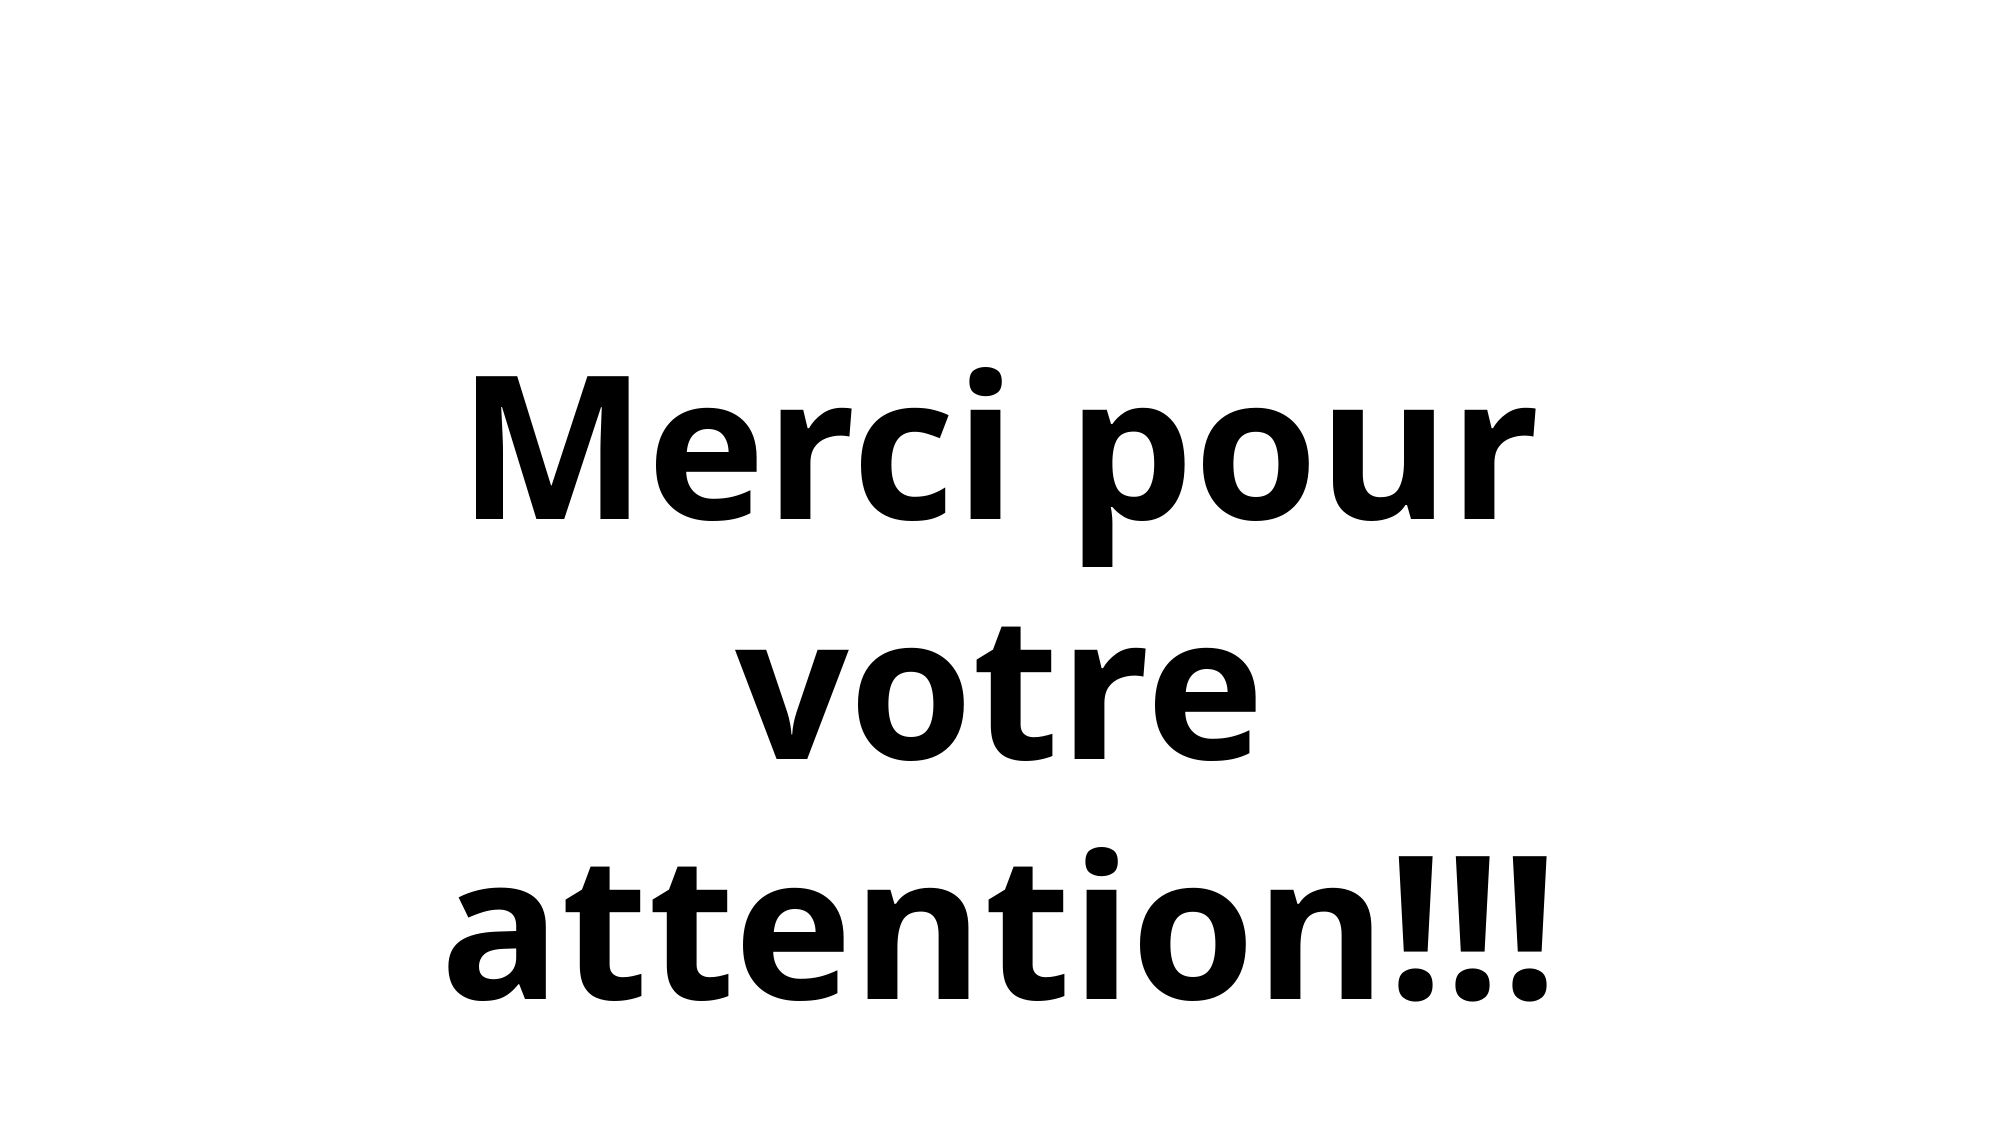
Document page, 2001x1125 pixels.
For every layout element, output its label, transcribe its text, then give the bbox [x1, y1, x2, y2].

text_box Merci pour votre attention!!! [305, 312, 1695, 1048]
